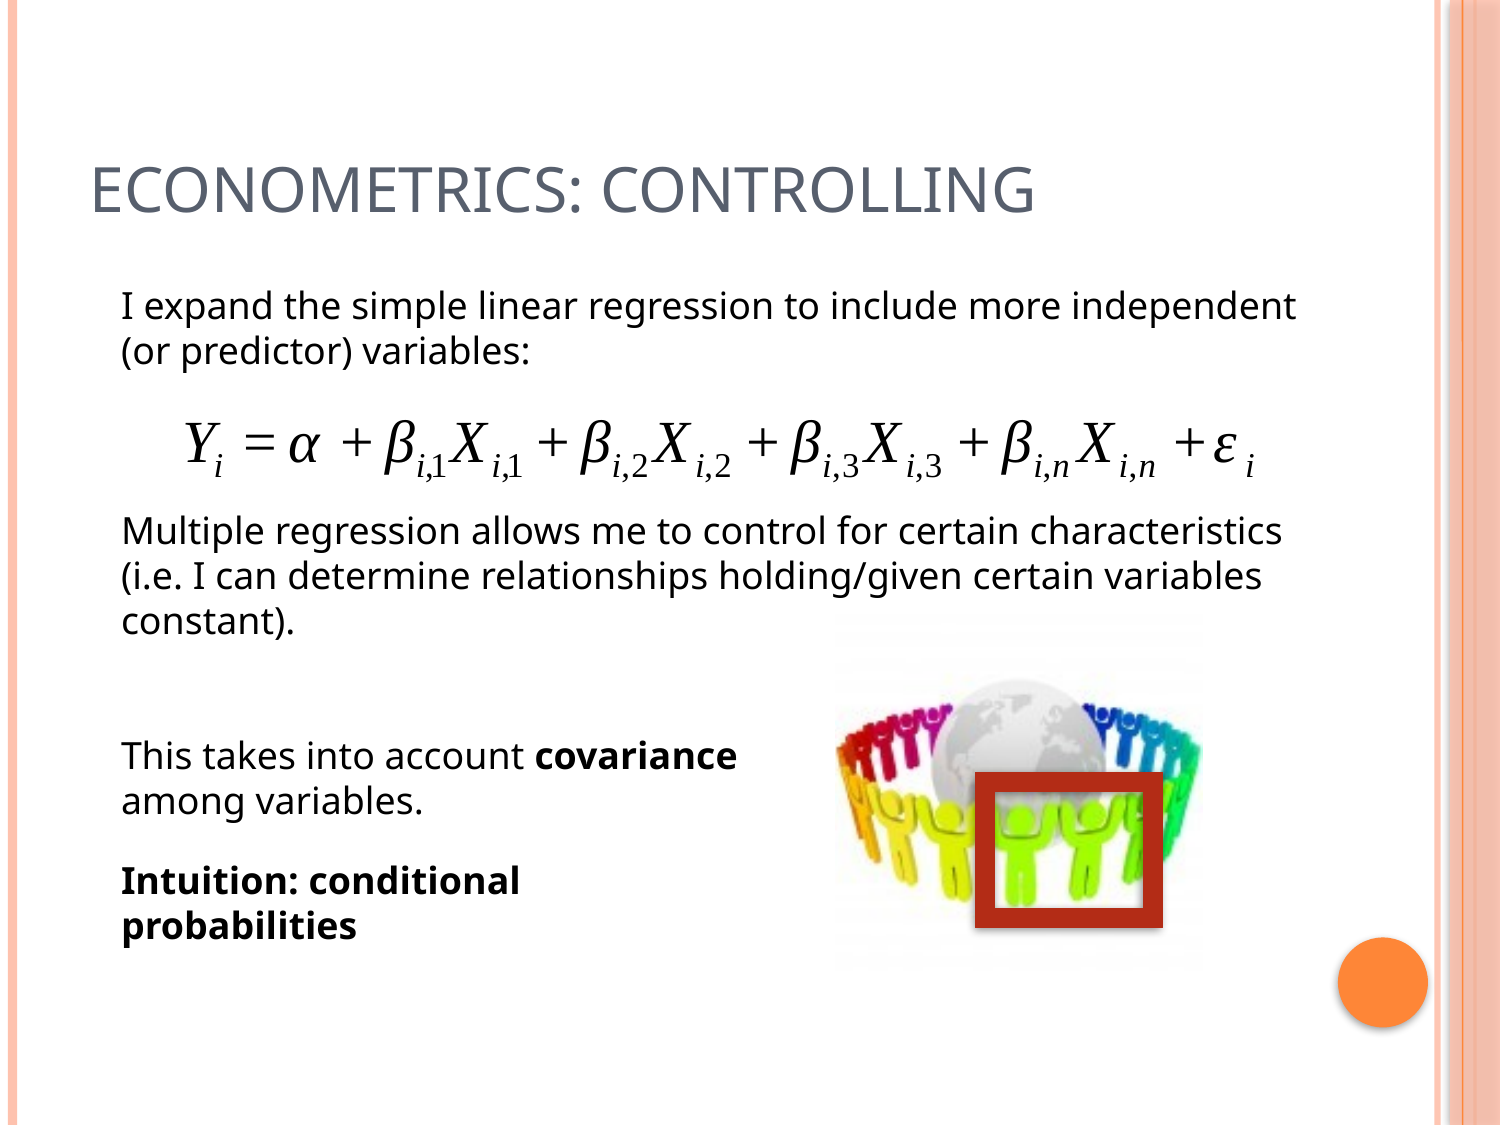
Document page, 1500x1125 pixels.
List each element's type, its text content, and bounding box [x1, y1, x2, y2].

text_box Multiple regression allows me to control for certain characteristics (i.e. I can determine relationships holding/given certain variables constant). This takes into account covariance among variables. [106, 499, 1363, 965]
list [736, 603, 1301, 972]
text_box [176, 411, 1260, 488]
text_box I expand the simple linear regression to include more independent (or predictor) variables: [106, 274, 1363, 380]
title Econometrics: controlling [75, 45, 1300, 233]
text_box Intuition: conditional probabilities [106, 849, 731, 955]
